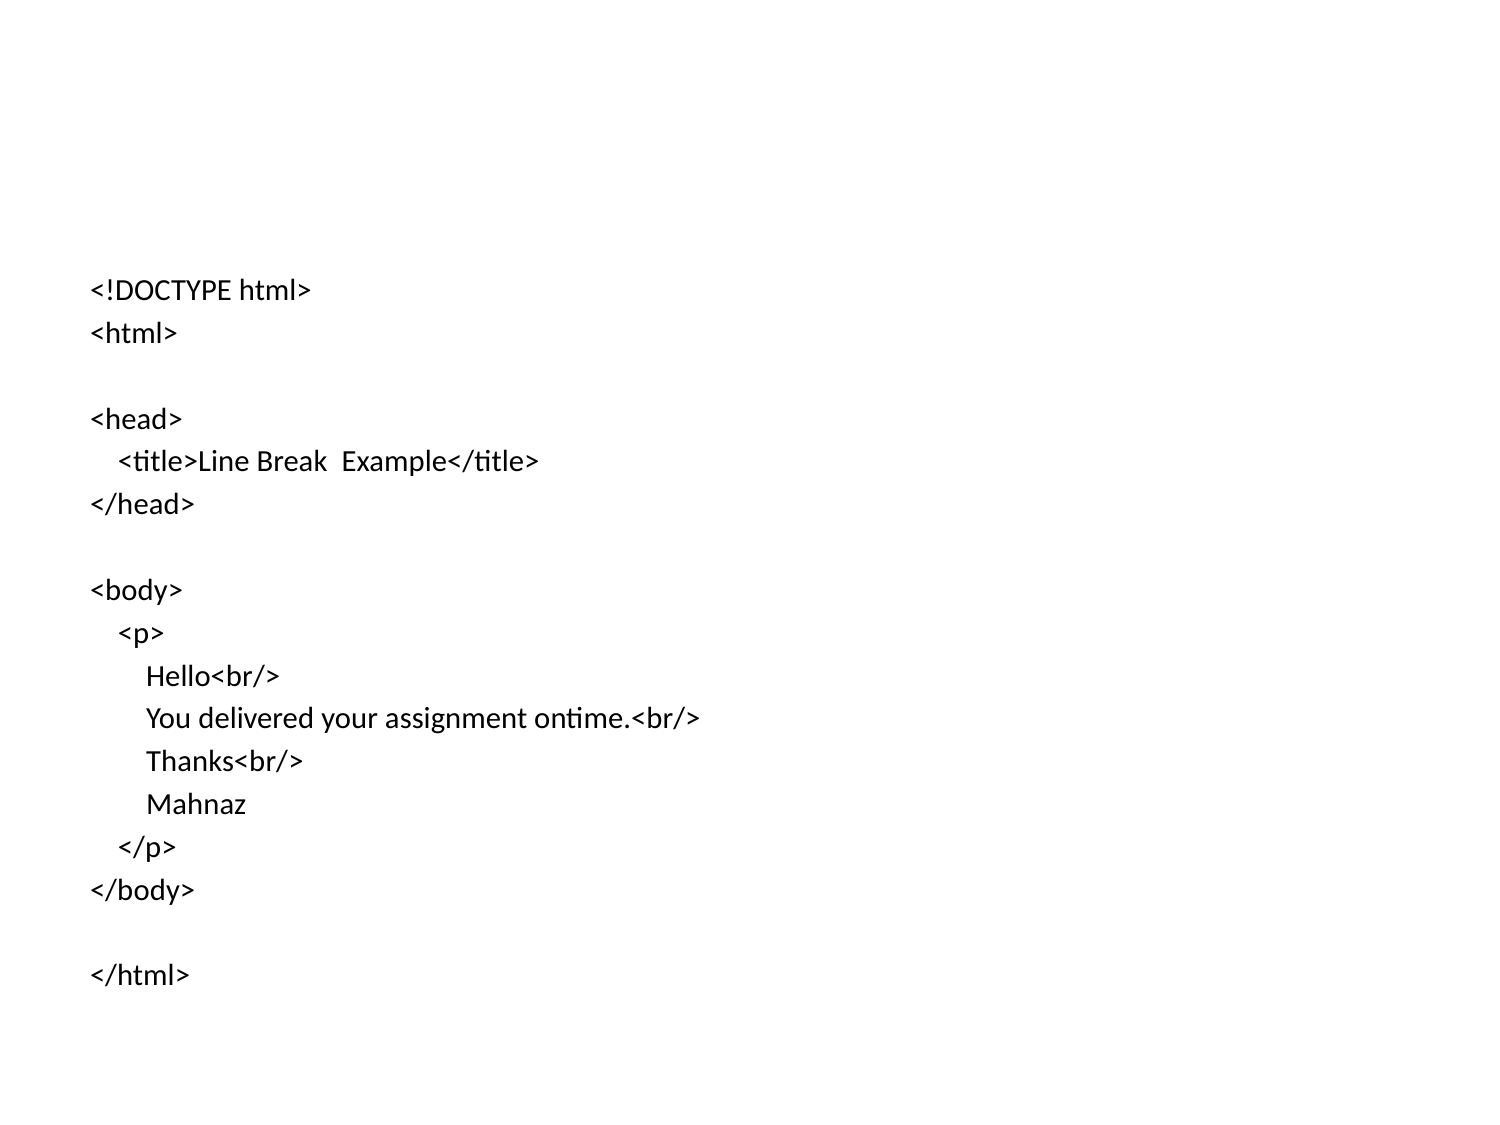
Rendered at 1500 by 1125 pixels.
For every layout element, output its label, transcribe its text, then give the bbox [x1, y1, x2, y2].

list <!DOCTYPE html> <html> <head> <title>Line Break Example</title> </head> <body> <p> Hello<br/> You delivered your assignment ontime.<br/> Thanks<br/> Mahnaz </p> </body> </html> [75, 262, 1425, 1005]
